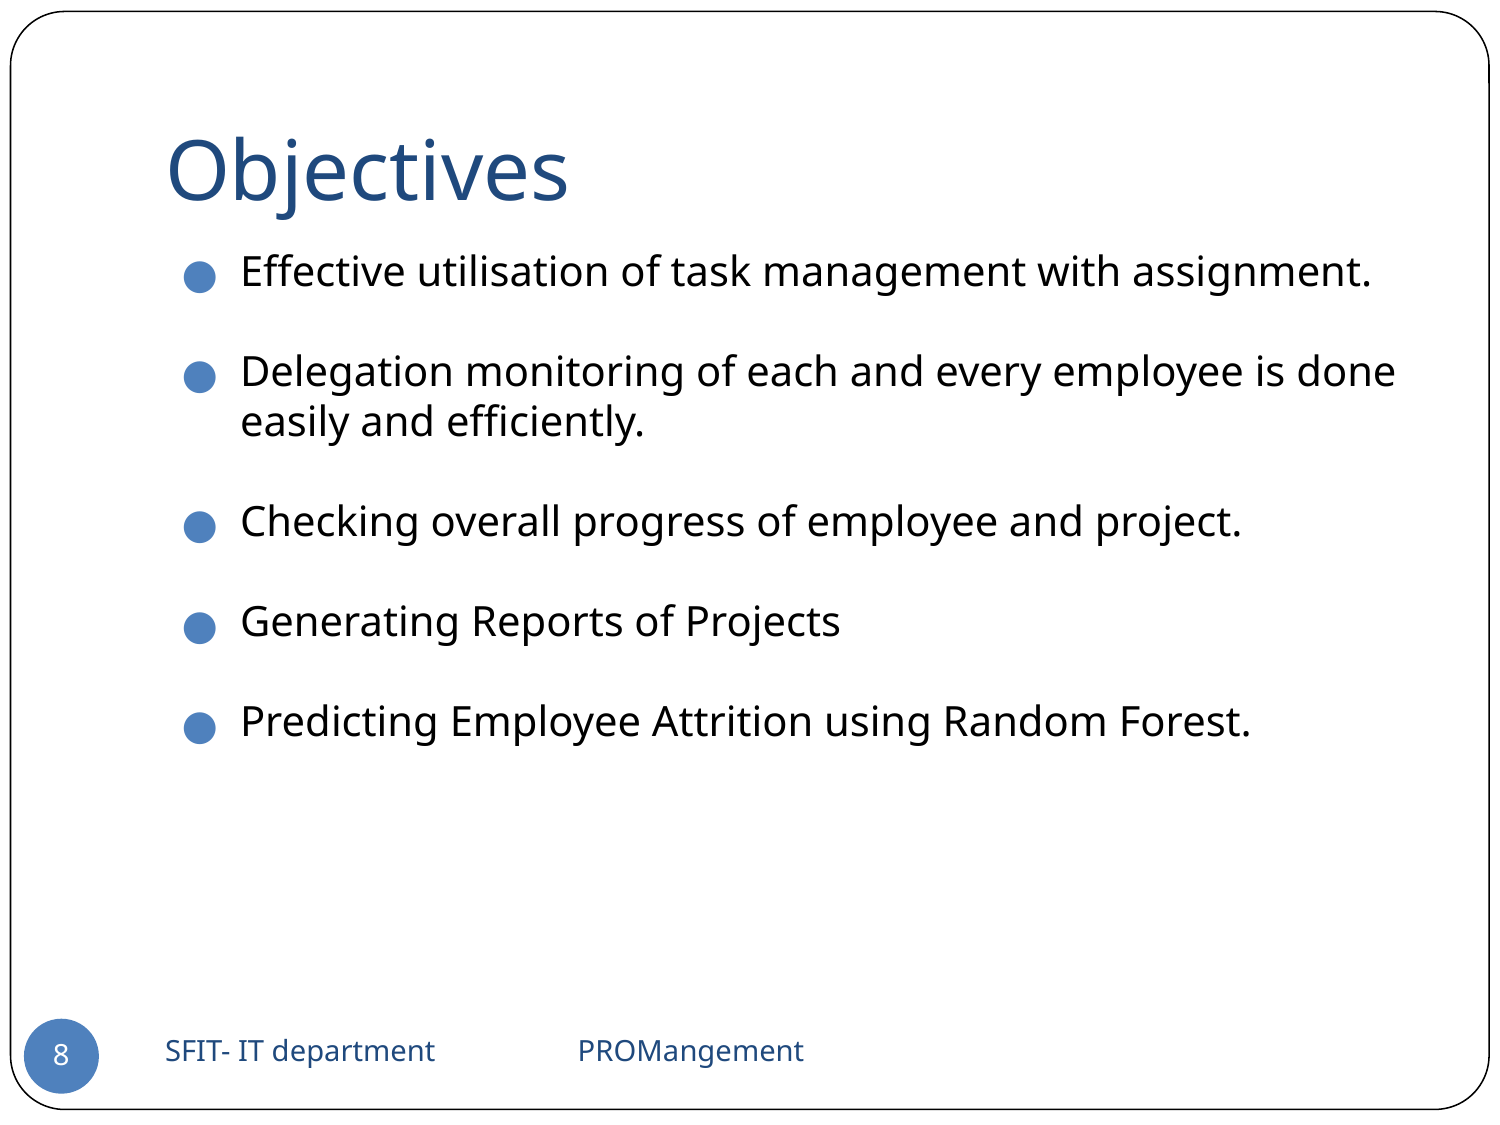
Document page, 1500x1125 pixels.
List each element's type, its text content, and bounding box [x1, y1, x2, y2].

slide_number ‹#› [23, 1018, 99, 1094]
title Objectives [150, 45, 1425, 233]
footer SFIT- IT department PROMangement [150, 1012, 1325, 1088]
list Effective utilisation of task management with assignment. Delegation monitoring of each and every employee is done easily and efficiently. Checking overall progress of employee and project. Generating Reports of Projects Predicting Employee Attrition using Random Forest. [150, 237, 1425, 988]
